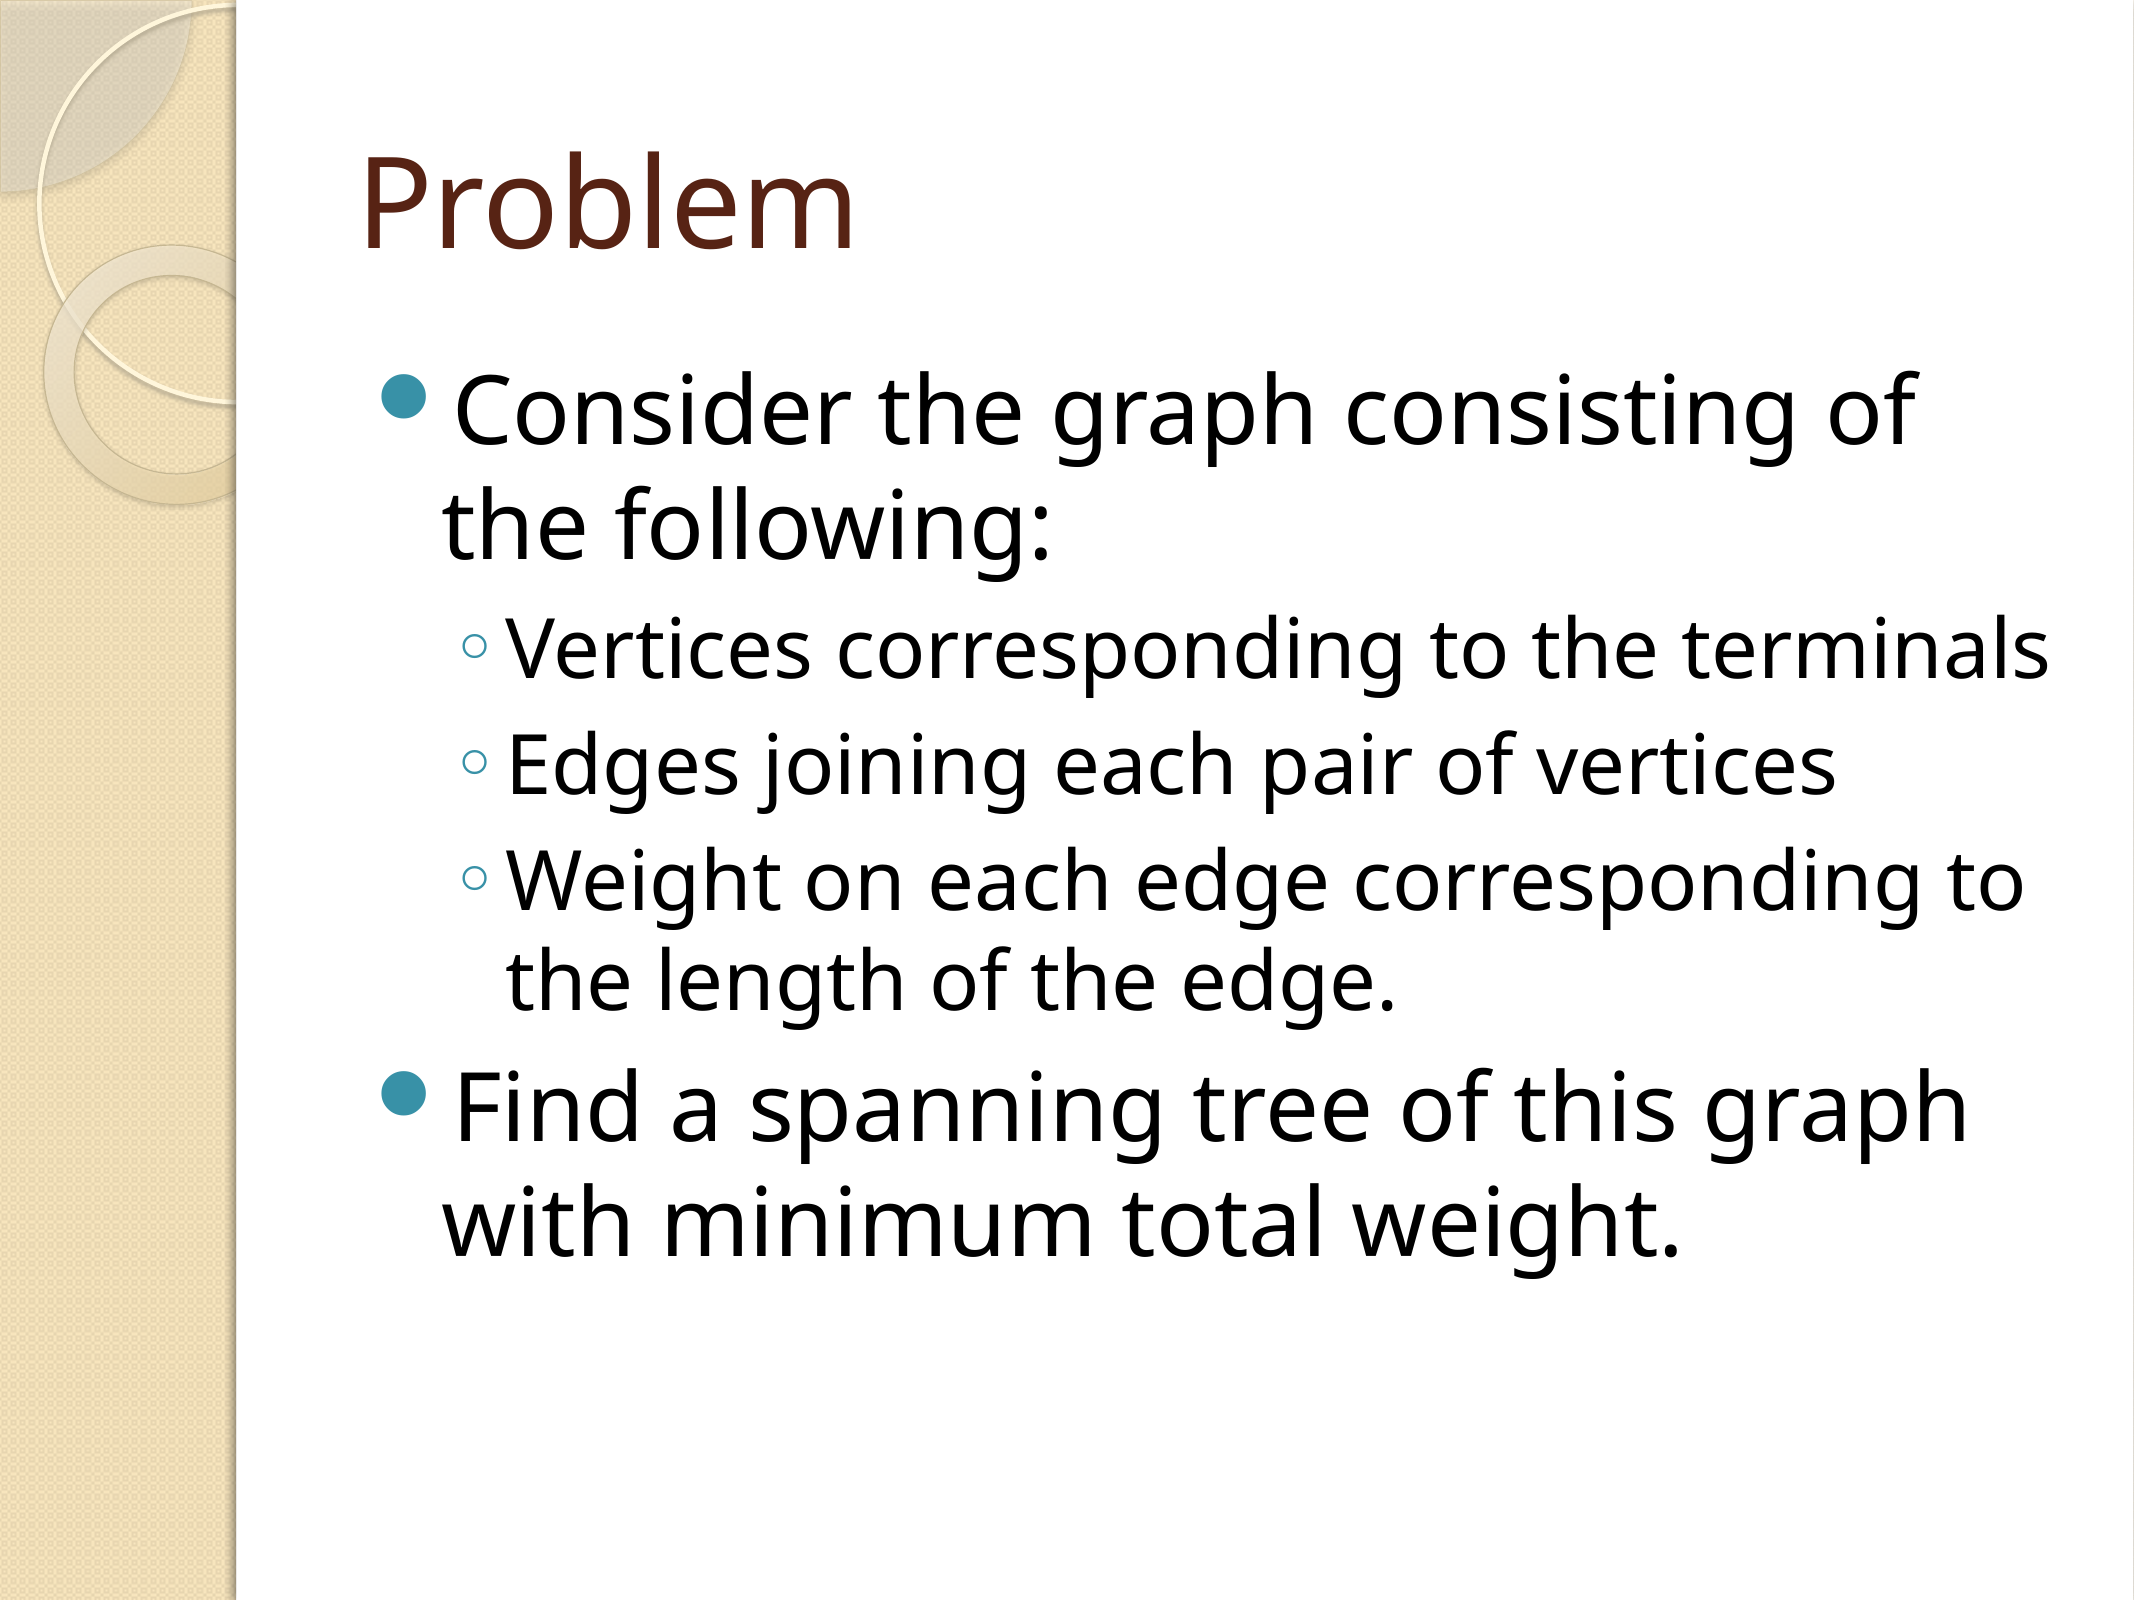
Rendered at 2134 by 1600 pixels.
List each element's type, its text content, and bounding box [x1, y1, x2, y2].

title Problem [334, 64, 2085, 331]
list Consider the graph consisting of the following: Vertices corresponding to the terminals Edges joining each pair of vertices Weight on each edge corresponding to the length of the edge. Find a spanning tree of this graph with minimum total weight. [334, 337, 2085, 1458]
